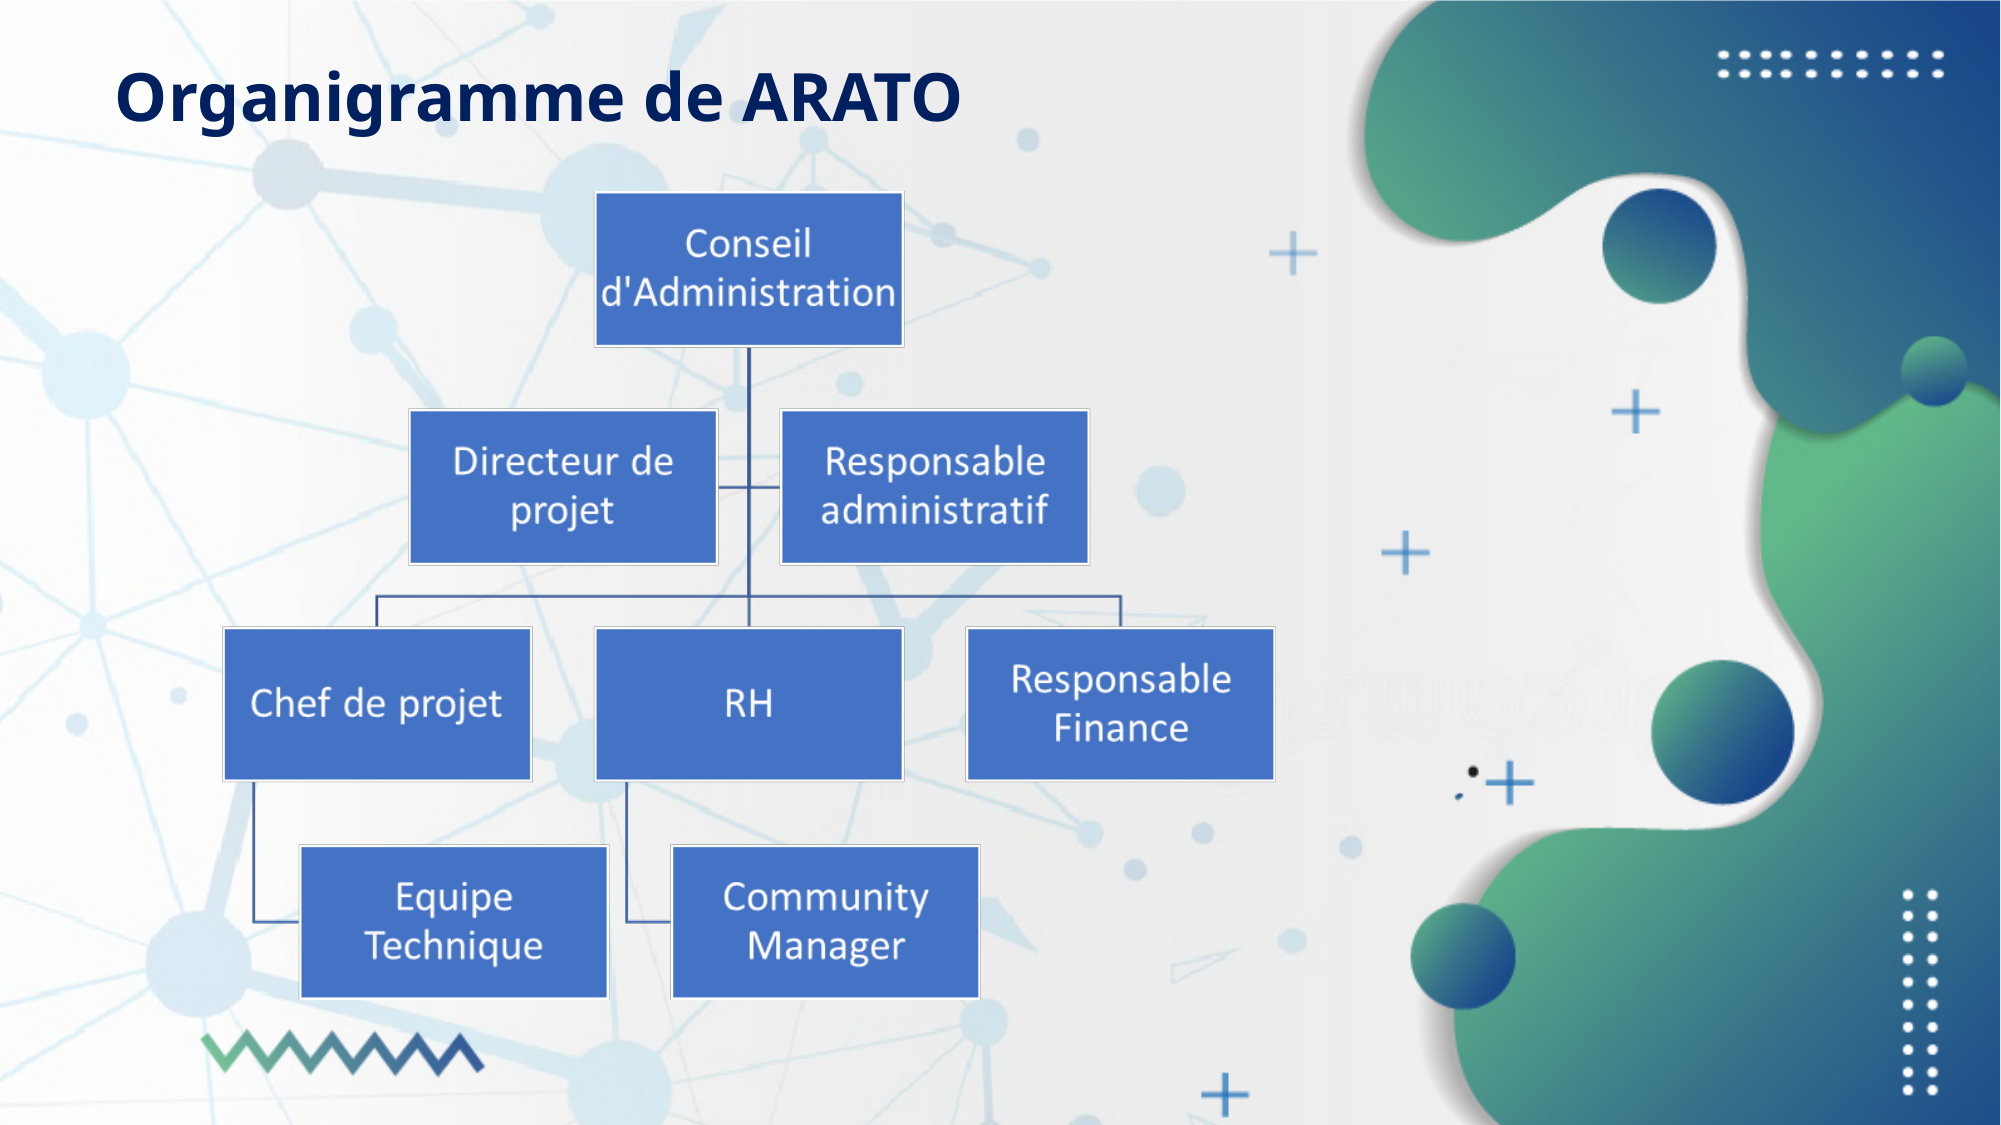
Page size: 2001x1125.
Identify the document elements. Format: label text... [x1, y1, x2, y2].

picture [0, 0, 2001, 1125]
text_box Organigramme de ARATO [99, 45, 1918, 143]
